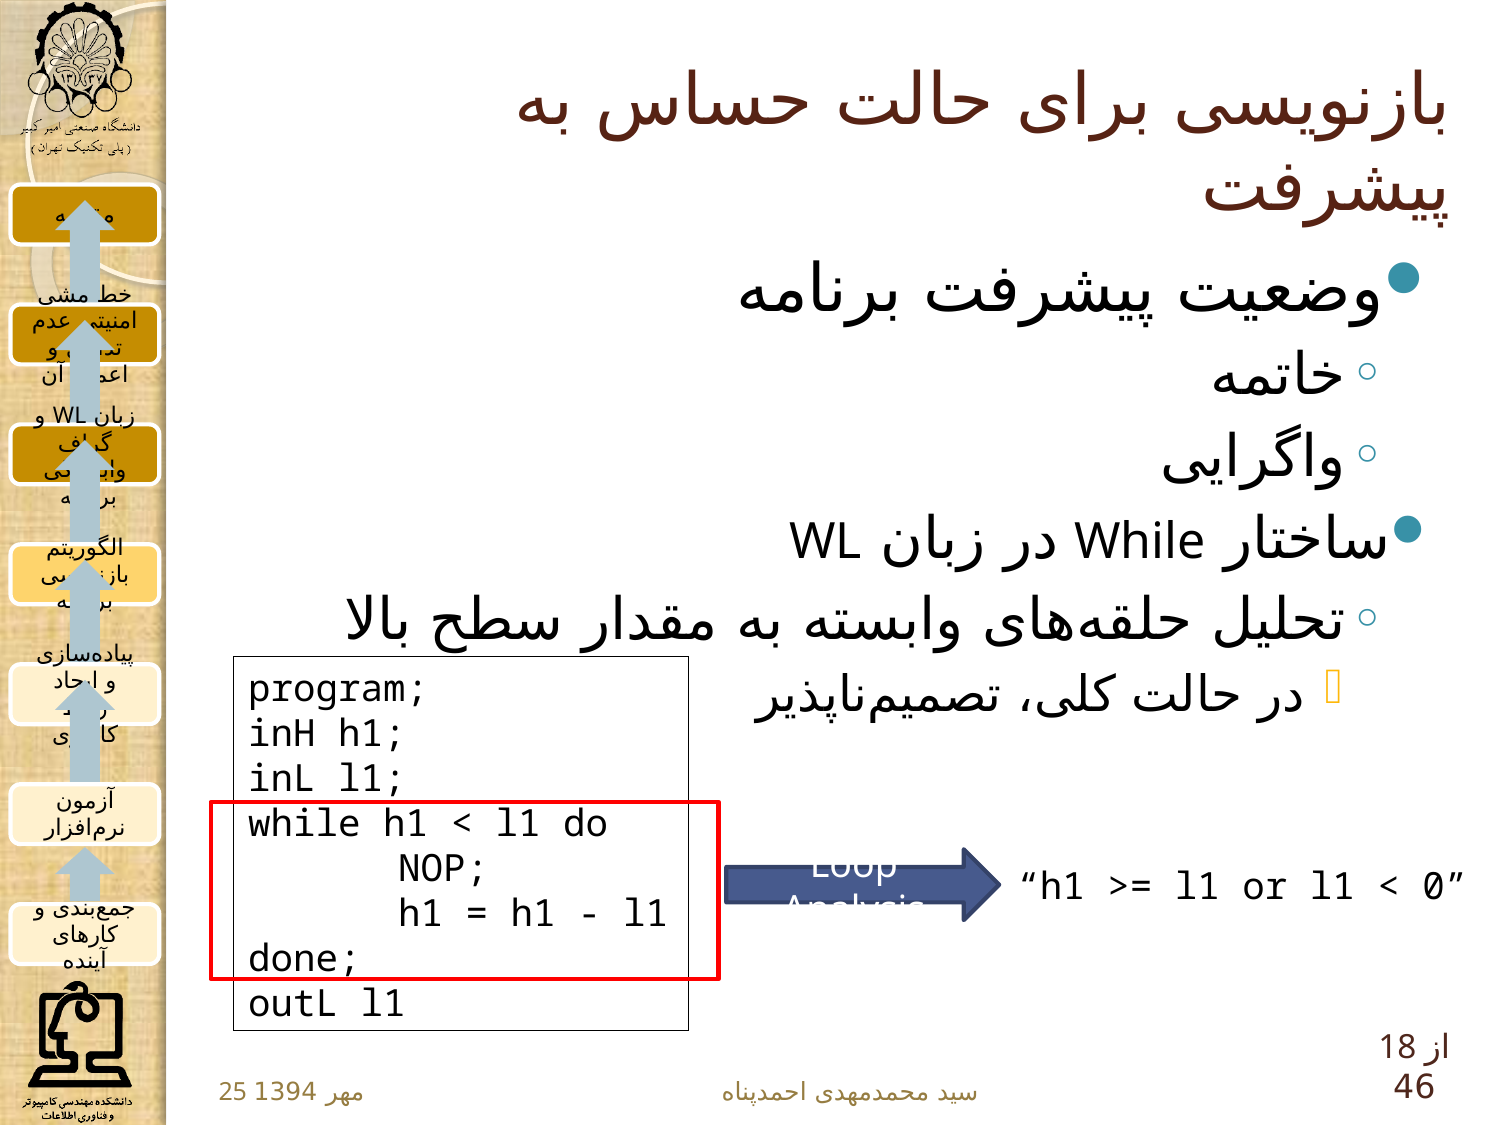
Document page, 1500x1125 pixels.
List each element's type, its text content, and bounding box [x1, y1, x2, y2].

picture [0, 0, 166, 1125]
text_box “h1 >= l1 or l1 < 0” [1002, 854, 1495, 915]
text_box program; inH h1; inL l1; while h1 < l1 do NOP; h1 = h1 - l1 done; outL l1 [233, 656, 689, 800]
footer سید محمدمهدی احمدپناه [612, 1034, 1088, 1113]
text_box Loop Analysis [724, 847, 1002, 923]
title بازنویسی برای حالت حساس به پیشرفت [235, 45, 1466, 233]
text_box program; inH h1; inL l1; while h1 < l1 do NOP; h1 = h1 - l1 done; outL l1 [233, 981, 689, 1031]
slide_number 18 از 46 [1340, 1034, 1488, 1113]
slide_number 25 مهر 1394 [157, 1034, 467, 1113]
text_box [209, 800, 721, 981]
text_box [10, 184, 160, 965]
list وضعیت پیشرفت برنامه خاتمه واگرایی ساختار While در زبان WL تحلیل‌ حلقه‌های وابسته به مقدار سطح بالا در حالت کلی، تصمیم‌ناپذیر [235, 237, 1466, 1025]
